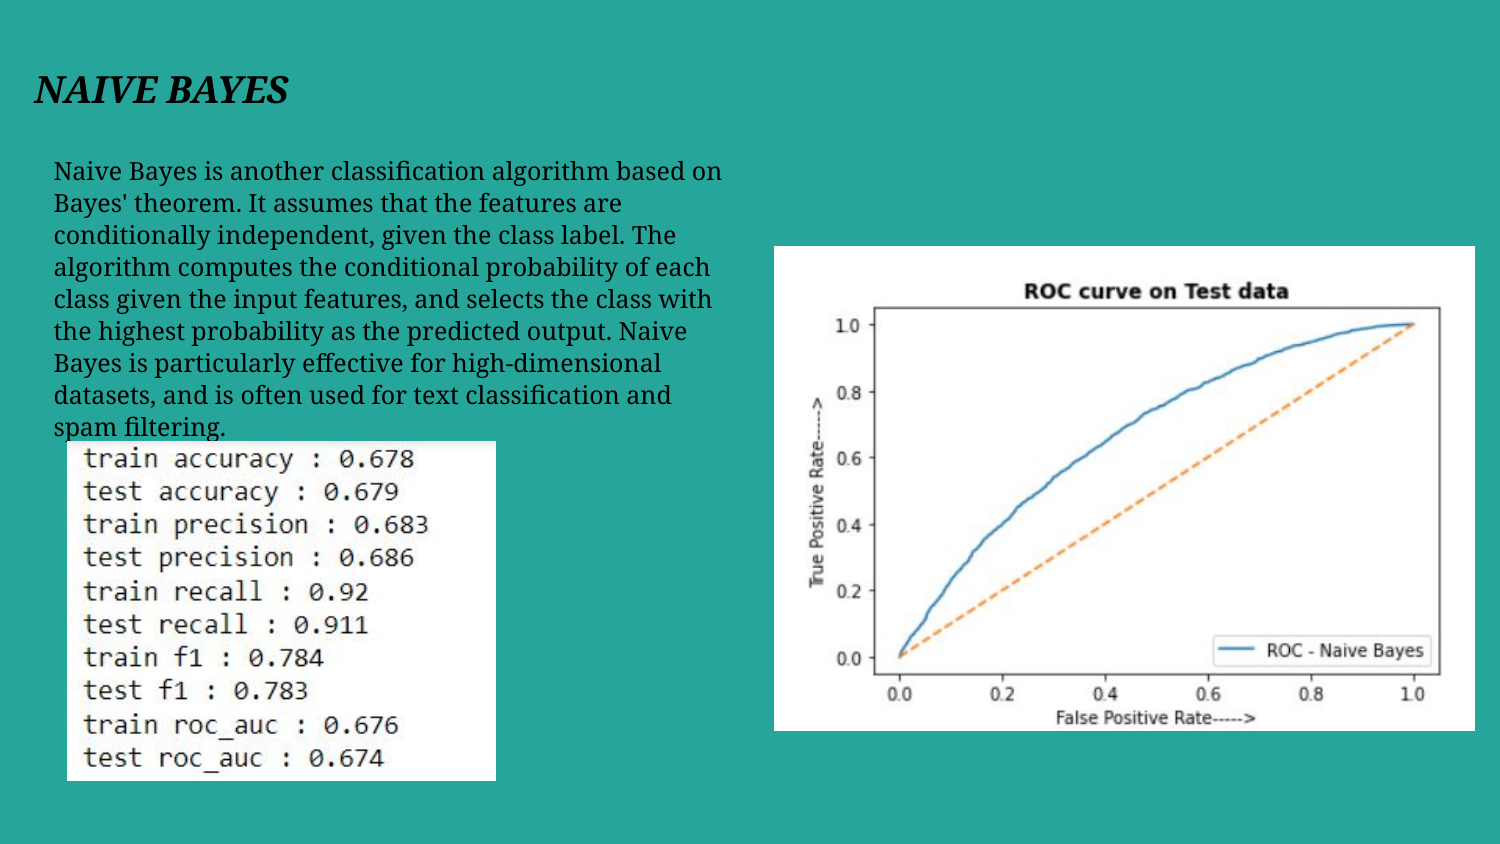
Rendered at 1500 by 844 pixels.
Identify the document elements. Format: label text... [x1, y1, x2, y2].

text_box Naive Bayes is another classification algorithm based on Bayes' theorem. It assumes that the features are conditionally independent, given the class label. The algorithm computes the conditional probability of each class given the input features, and selects the class with the highest probability as the predicted output. Naive Bayes is particularly effective for high-dimensional datasets, and is often used for text classification and spam filtering. [38, 138, 750, 812]
picture [774, 245, 1476, 732]
picture [66, 440, 496, 781]
text_box NAIVE BAYES [19, 50, 626, 126]
